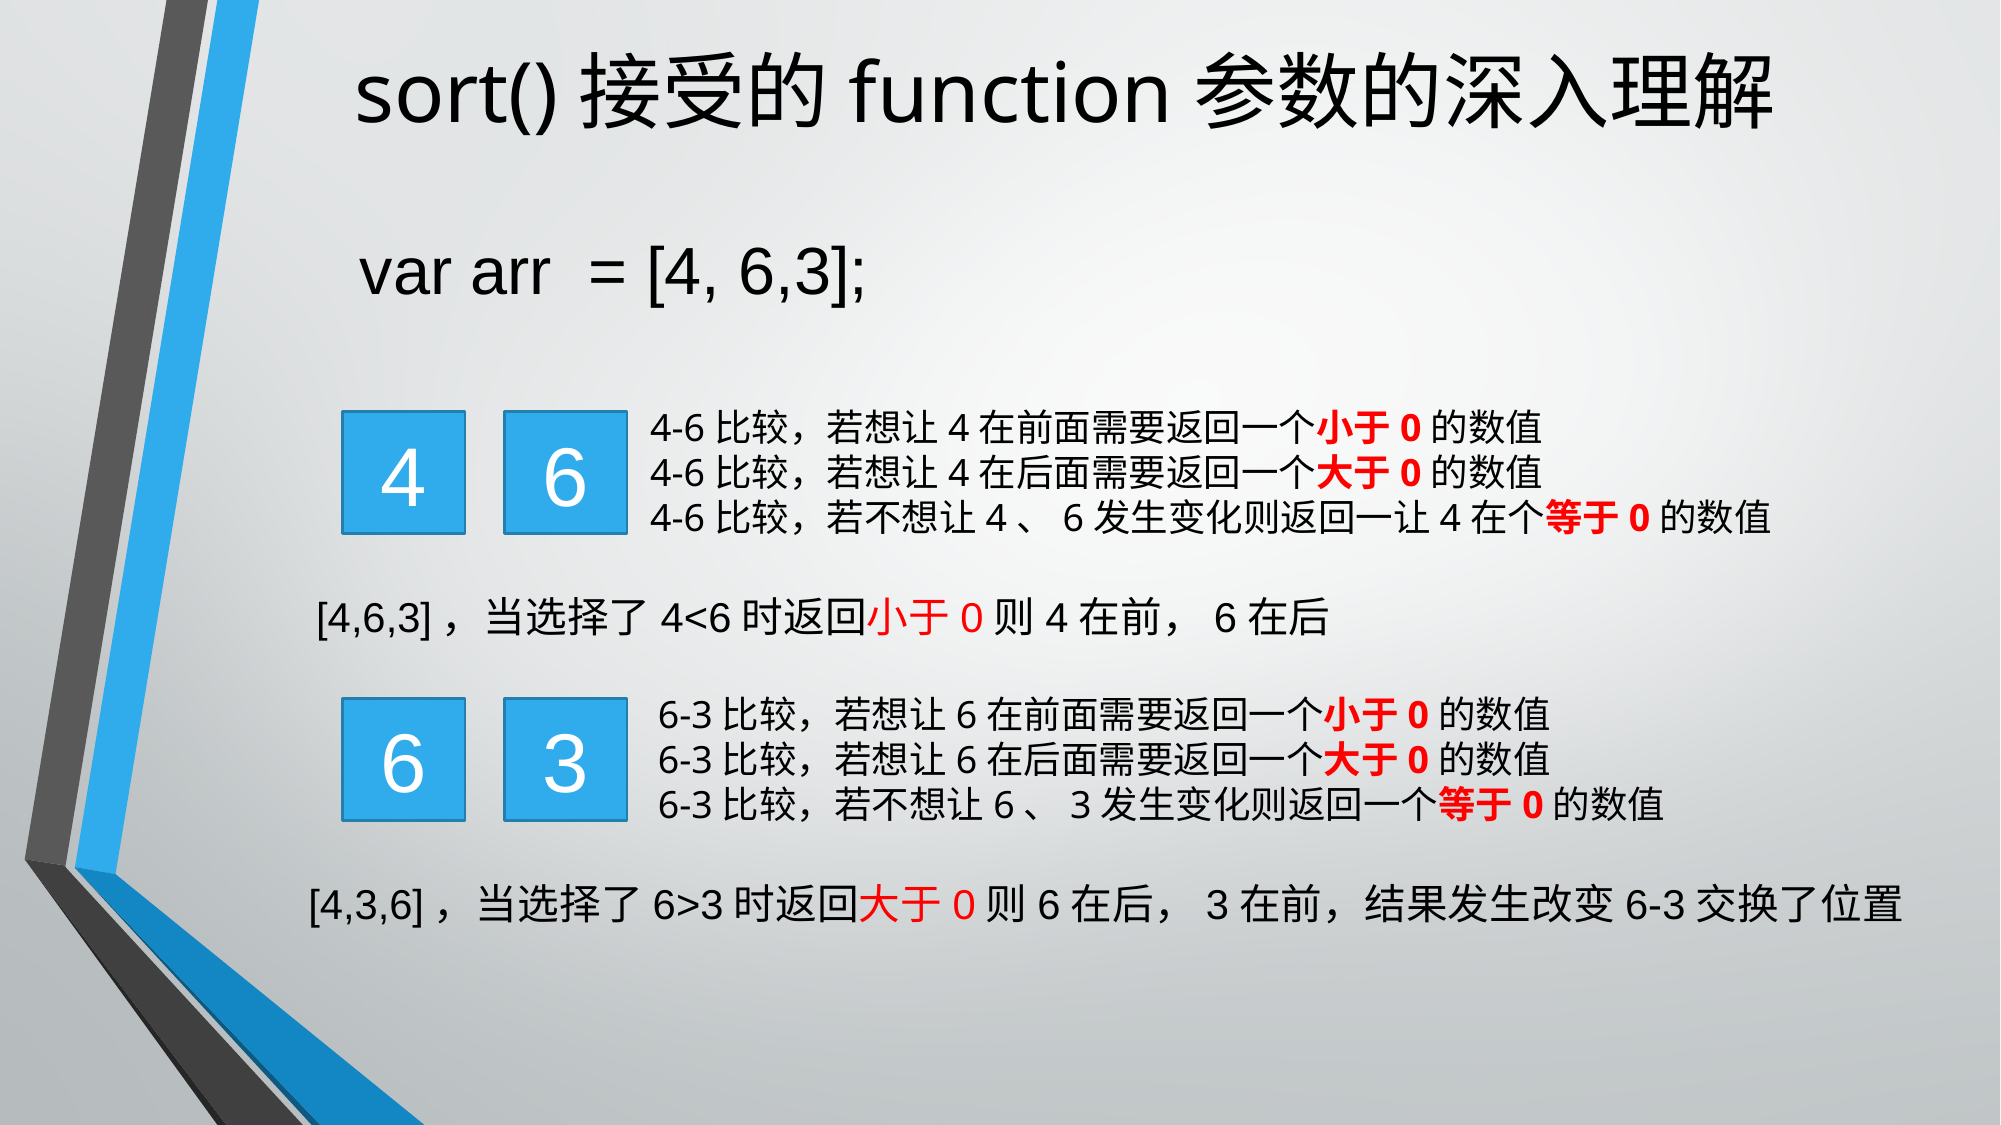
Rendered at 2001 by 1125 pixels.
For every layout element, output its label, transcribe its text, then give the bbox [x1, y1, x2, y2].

text_box [4,6,3]，当选择了4<6时返回小于0则4在前，6在后 [301, 583, 1346, 649]
text_box 6 [341, 697, 466, 822]
text_box var arr = [4, 6,3]; [345, 220, 884, 316]
text_box 4-6比较，若想让4在前面需要返回一个小于0的数值 4-6比较，若想让4在后面需要返回一个大于0的数值 4-6比较，若不想让4、6发生变化则返回一让4在个等于0的数值 [635, 397, 1787, 547]
text_box 4 [341, 410, 466, 535]
text_box 6 [503, 410, 628, 535]
text_box sort()接受的function参数的深入理解 [243, 17, 1887, 160]
text_box 3 [503, 697, 628, 822]
text_box [4,3,6]，当选择了6>3时返回大于0则6在后，3在前，结果发生改变6-3交换了位置 [293, 870, 1919, 935]
text_box 6-3比较，若想让6在前面需要返回一个小于0的数值 6-3比较，若想让6在后面需要返回一个大于0的数值 6-3比较，若不想让6、3发生变化则返回一个等于0的数值 [643, 683, 1680, 834]
